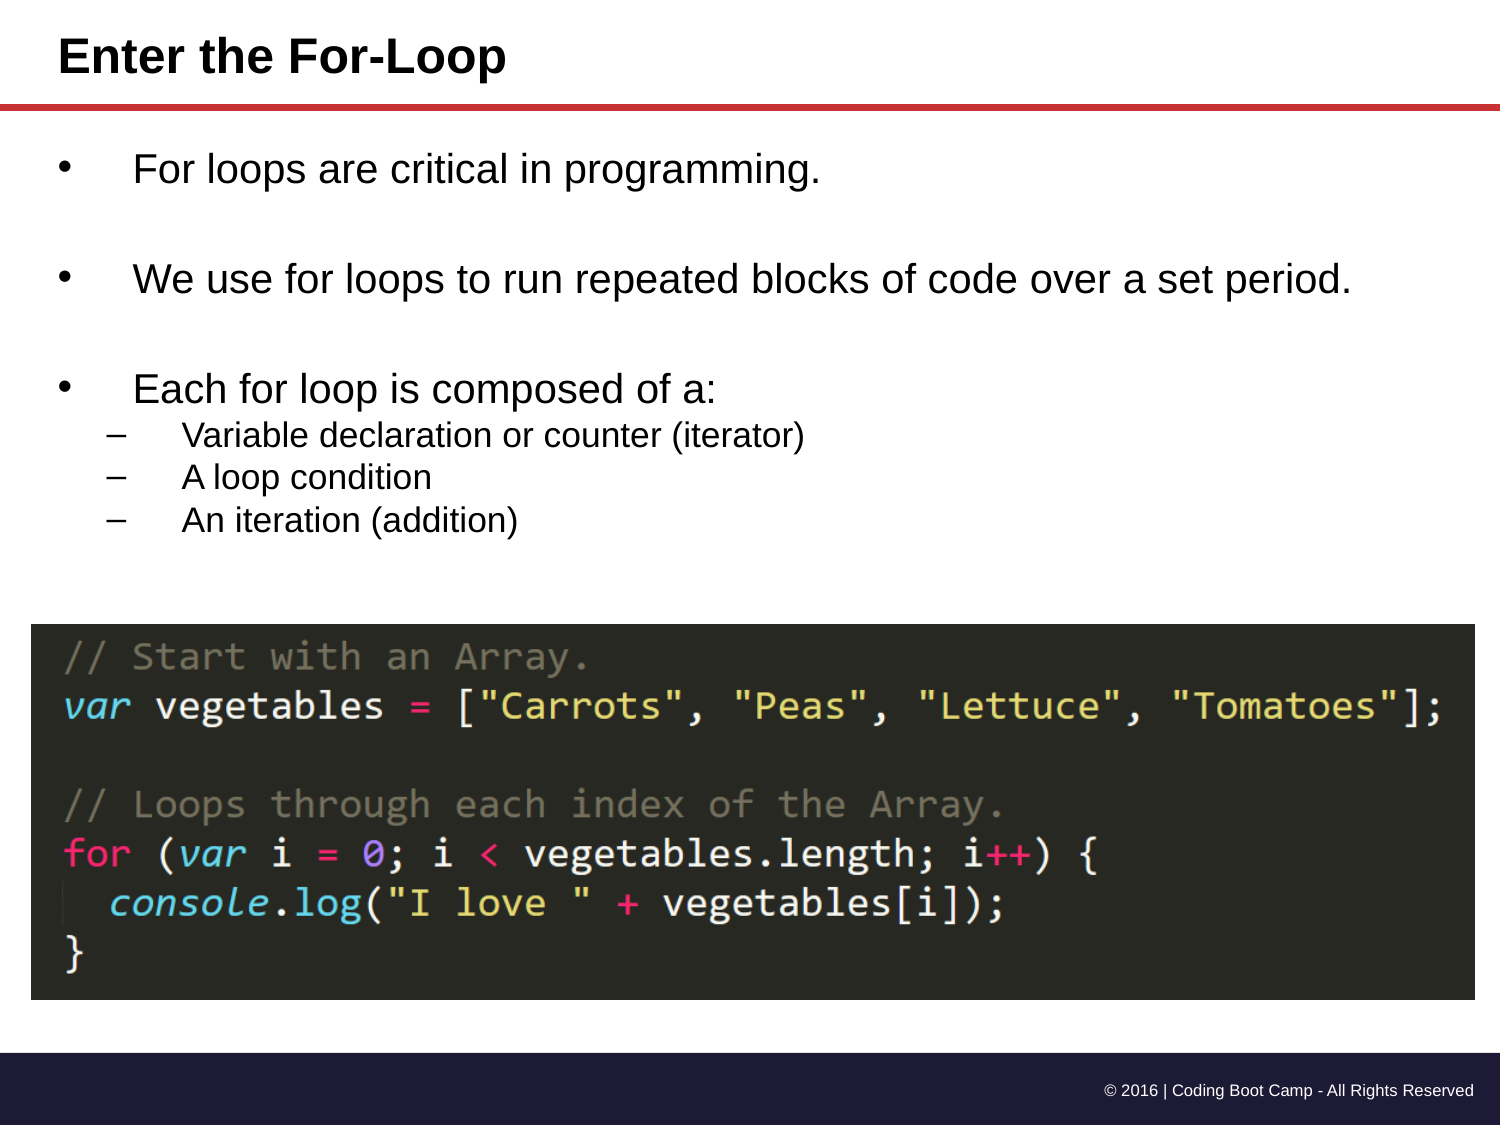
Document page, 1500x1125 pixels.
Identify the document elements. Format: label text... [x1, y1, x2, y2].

picture [30, 624, 1476, 1001]
text_box Enter the For-Loop [49, 16, 1188, 91]
text_box For loops are critical in programming. We use for loops to run repeated blocks of code over a set period. Each for loop is composed of a: Variable declaration or counter (iterator) A loop condition An iteration (addition) [12, 134, 1463, 547]
